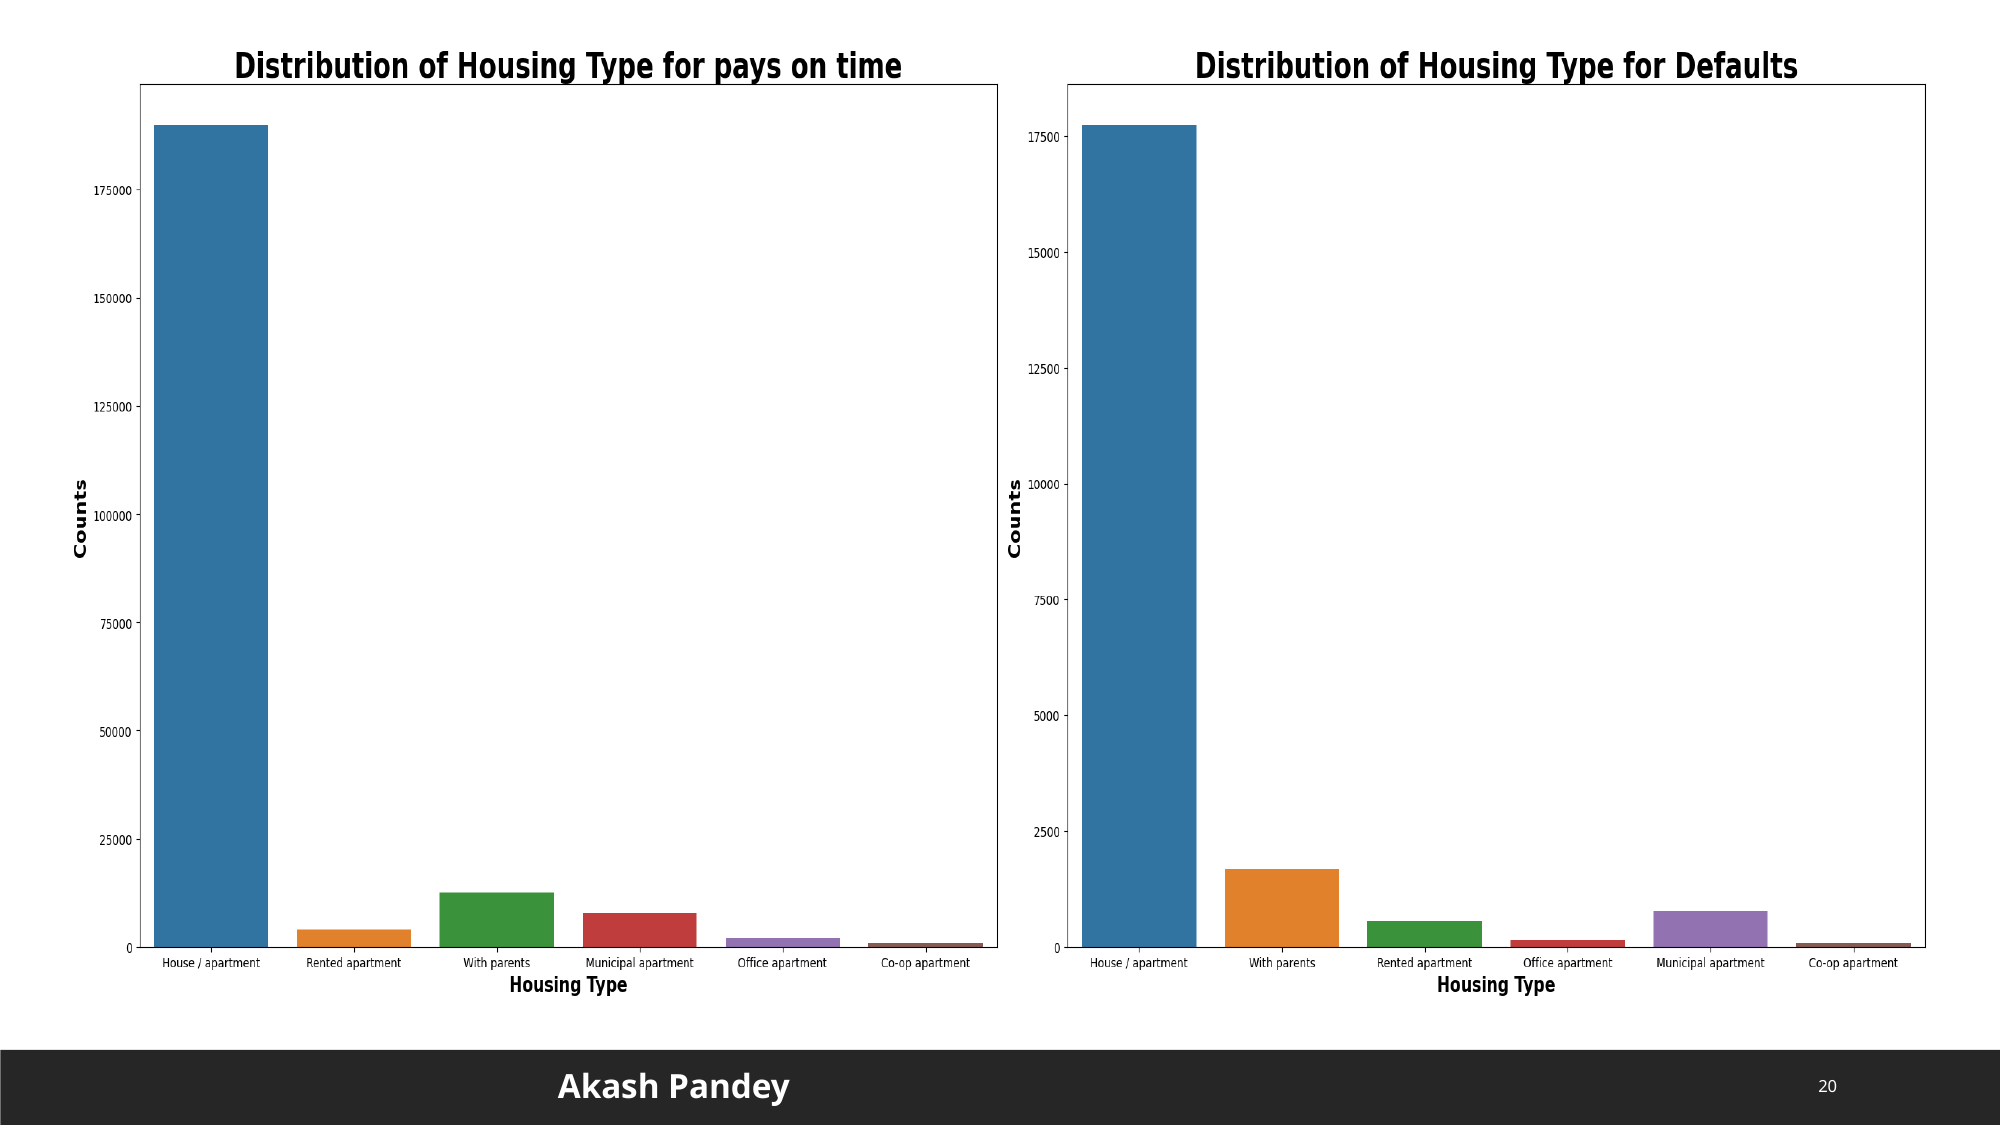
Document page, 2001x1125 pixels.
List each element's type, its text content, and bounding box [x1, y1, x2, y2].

picture [65, 40, 1932, 1004]
slide_number 20 [1803, 1057, 1932, 1118]
text_box Akash Pandey [528, 1057, 1054, 1118]
